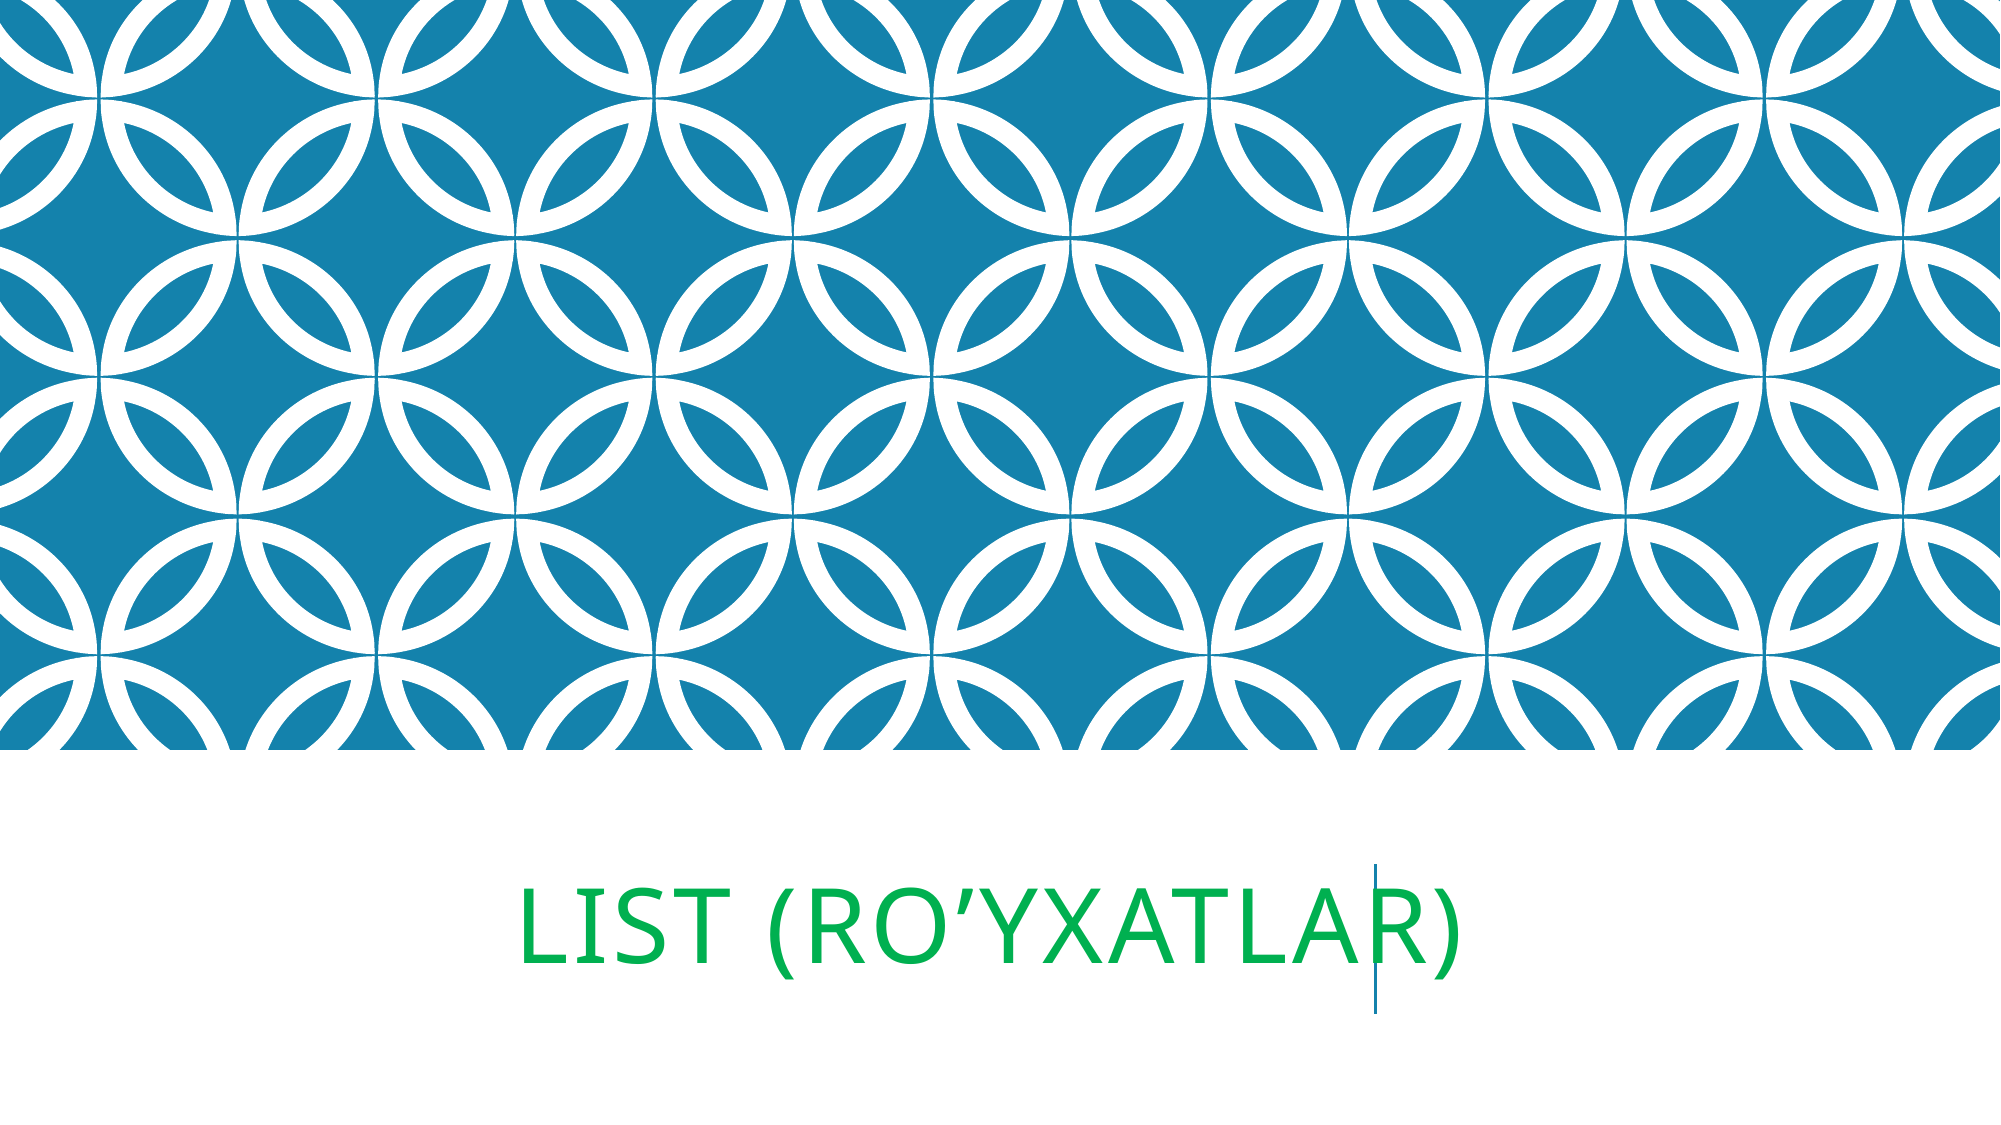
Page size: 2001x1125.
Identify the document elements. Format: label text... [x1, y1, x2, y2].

title List (ro’yxatlar) [75, 813, 1905, 1054]
